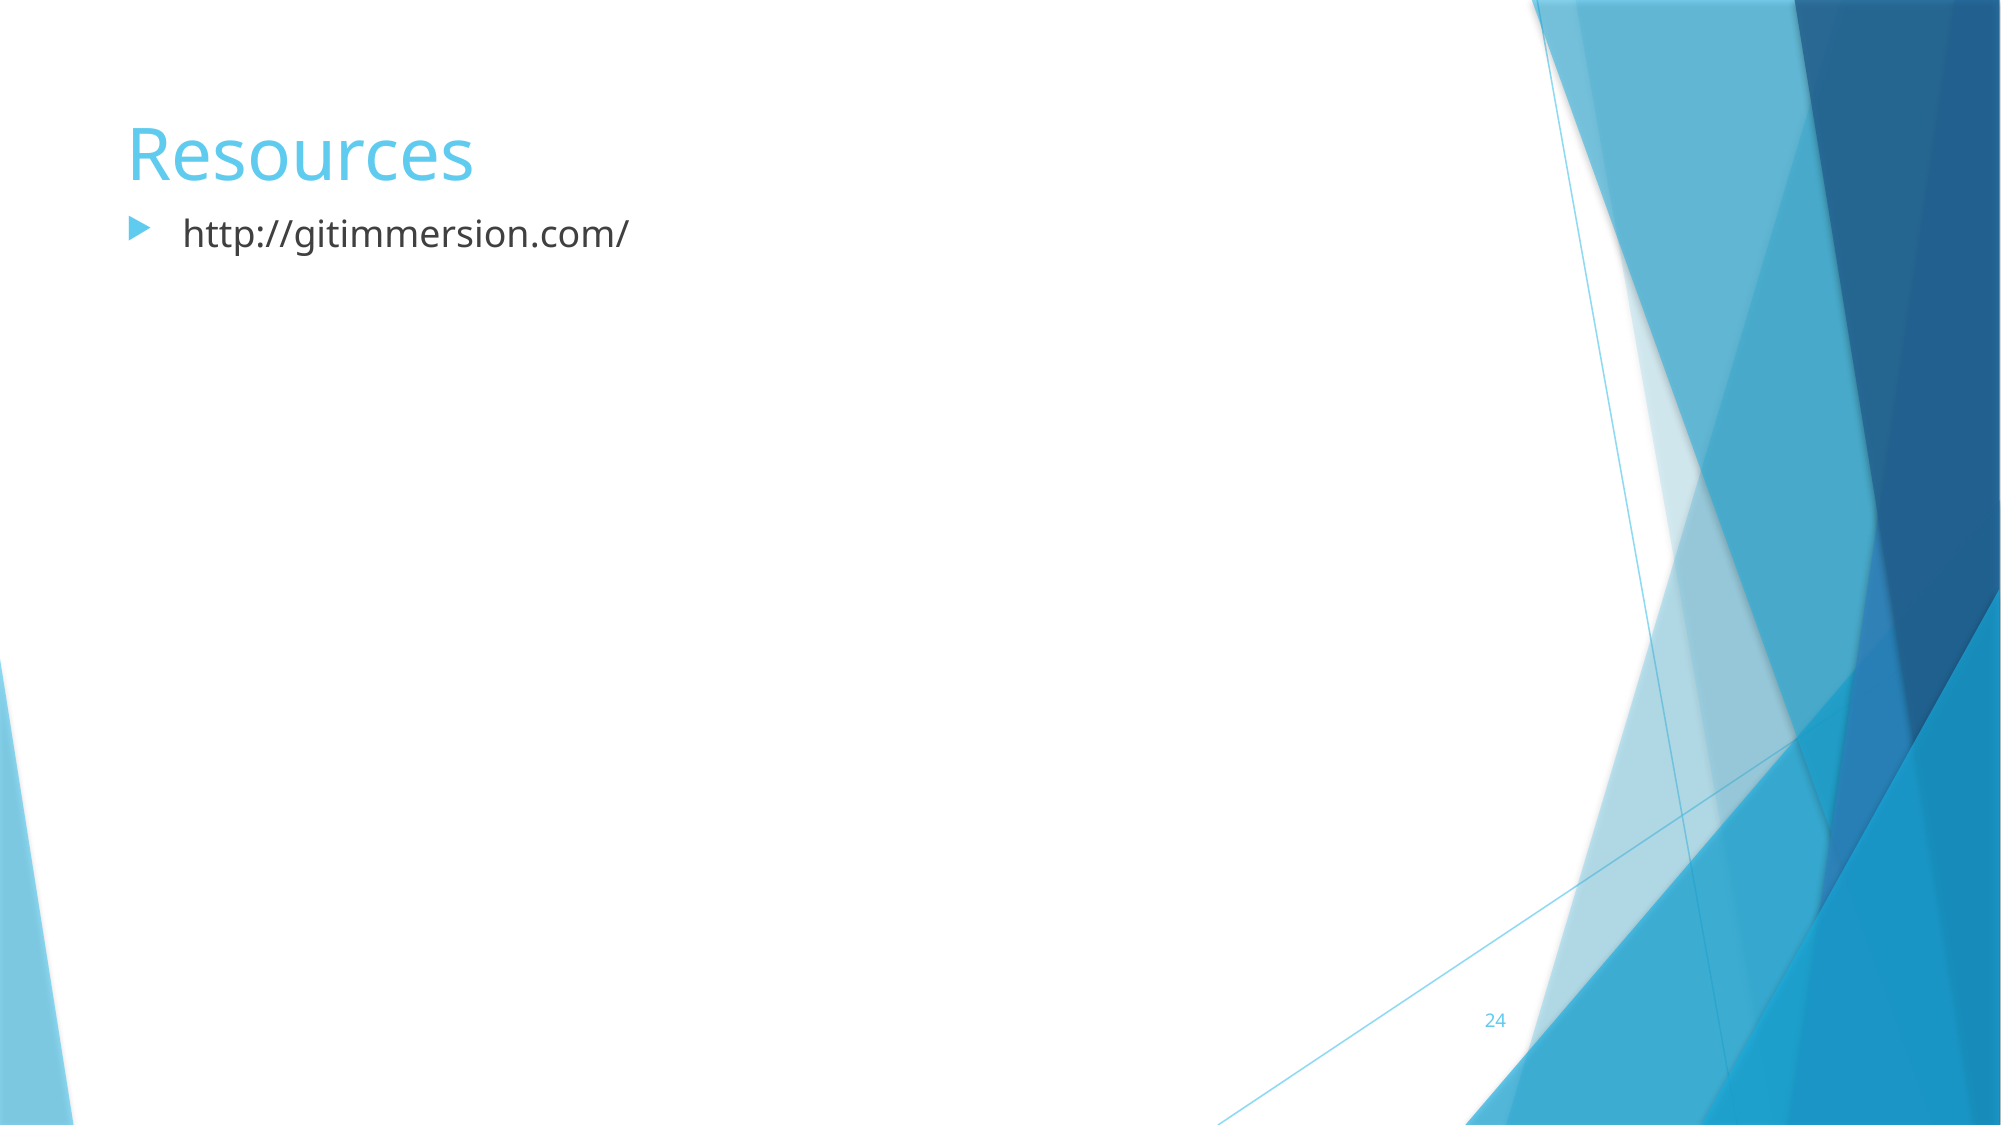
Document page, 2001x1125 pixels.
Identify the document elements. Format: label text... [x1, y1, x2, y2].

list http://gitimmersion.com/ [111, 202, 798, 991]
slide_number 24 [1409, 991, 1522, 1051]
title Resources [111, 99, 1522, 203]
